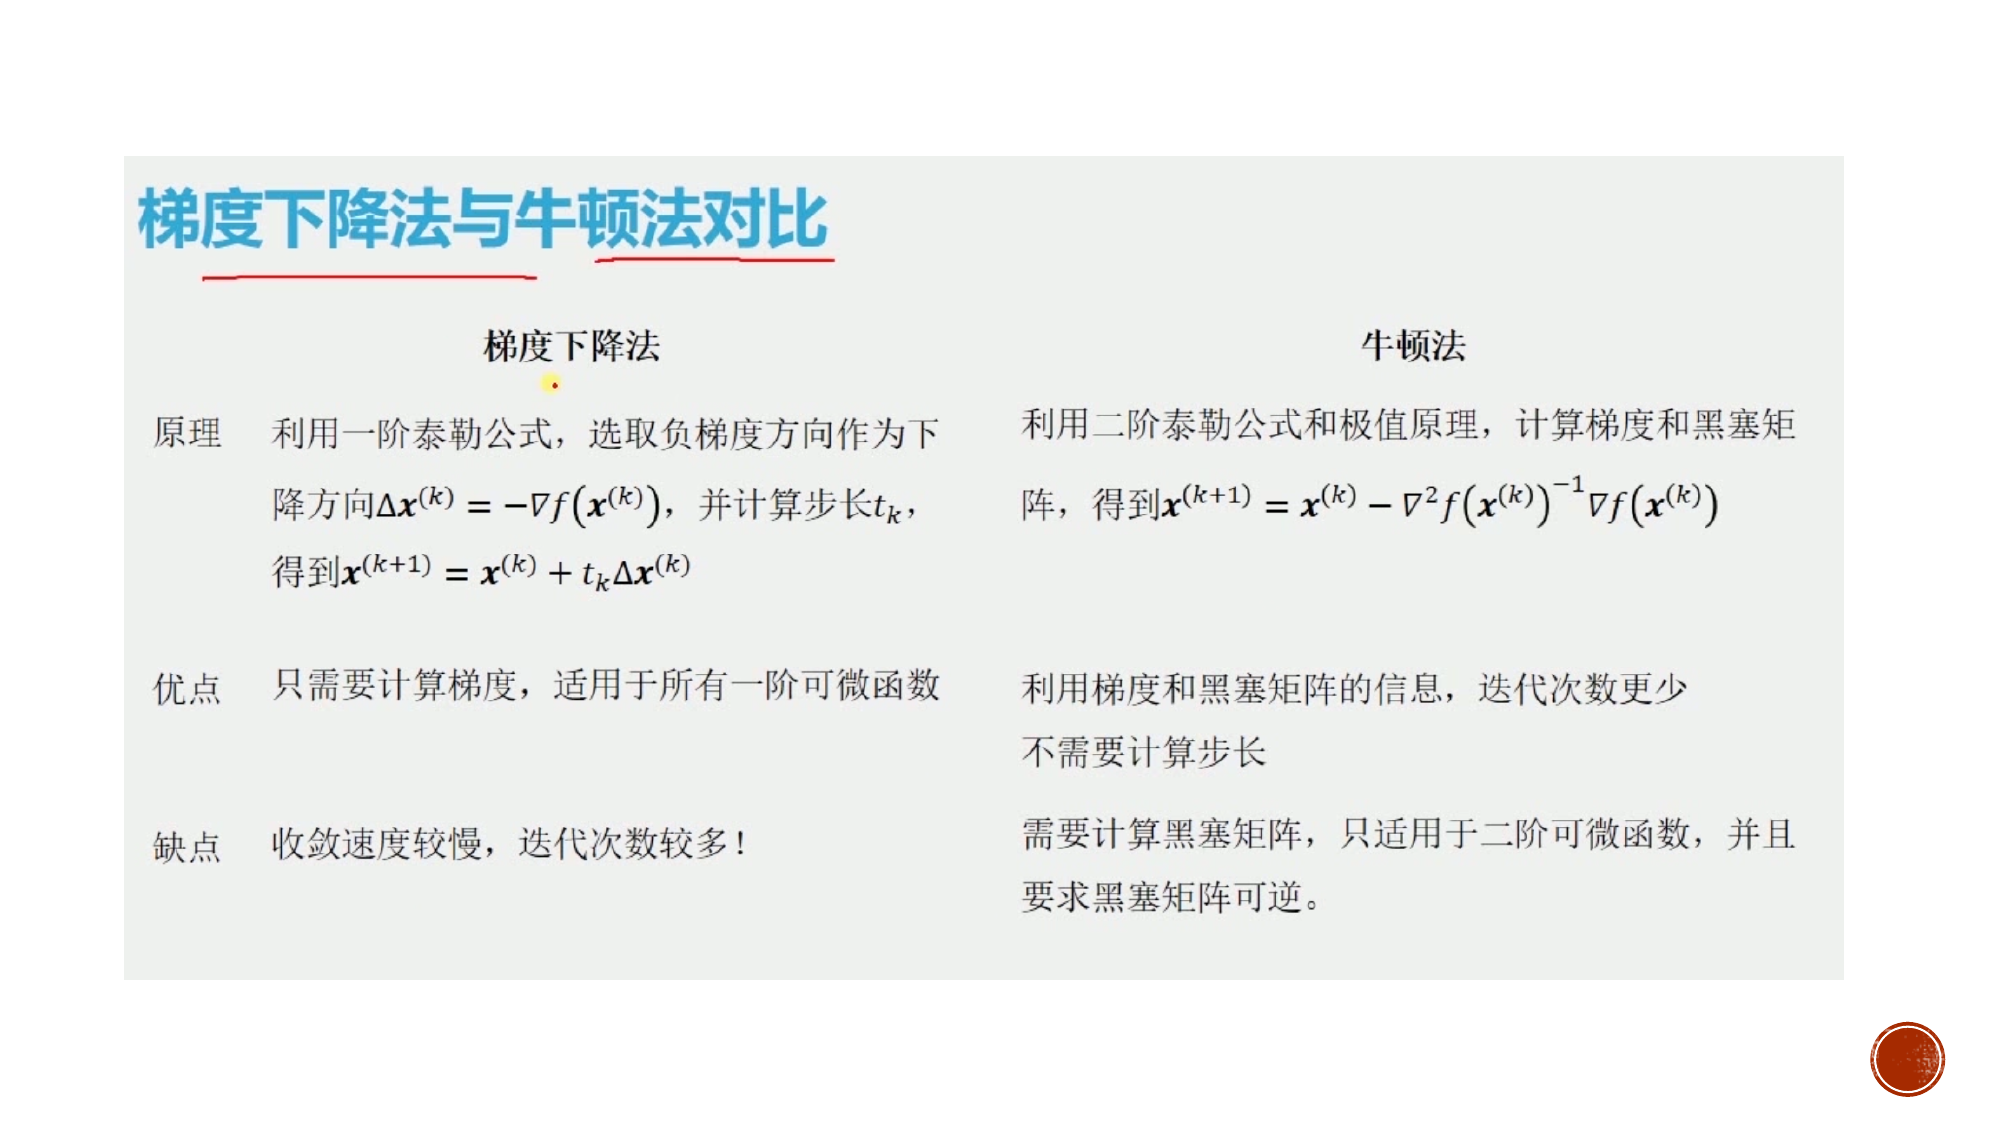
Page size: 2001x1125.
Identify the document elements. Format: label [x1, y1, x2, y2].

picture [125, 156, 1844, 978]
